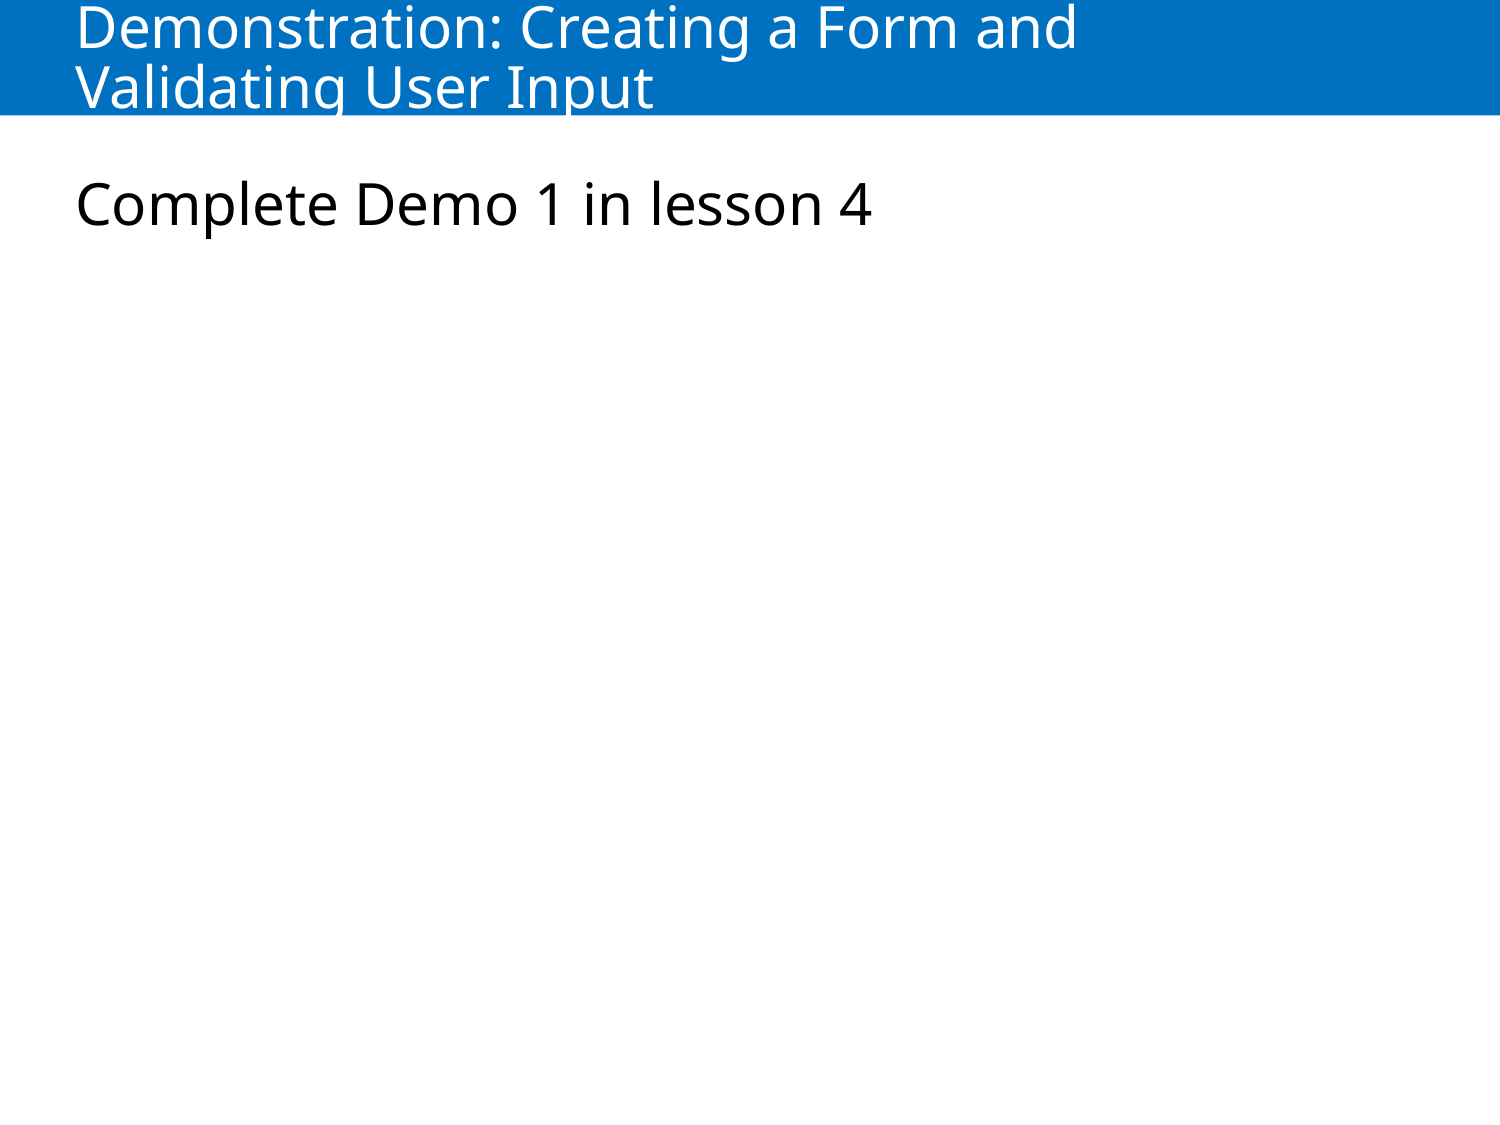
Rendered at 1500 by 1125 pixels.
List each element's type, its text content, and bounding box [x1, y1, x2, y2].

title Demonstration: Creating a Form and Validating User Input [75, 0, 1351, 122]
text_box Complete Demo 1 in lesson 4 [75, 167, 1408, 1012]
